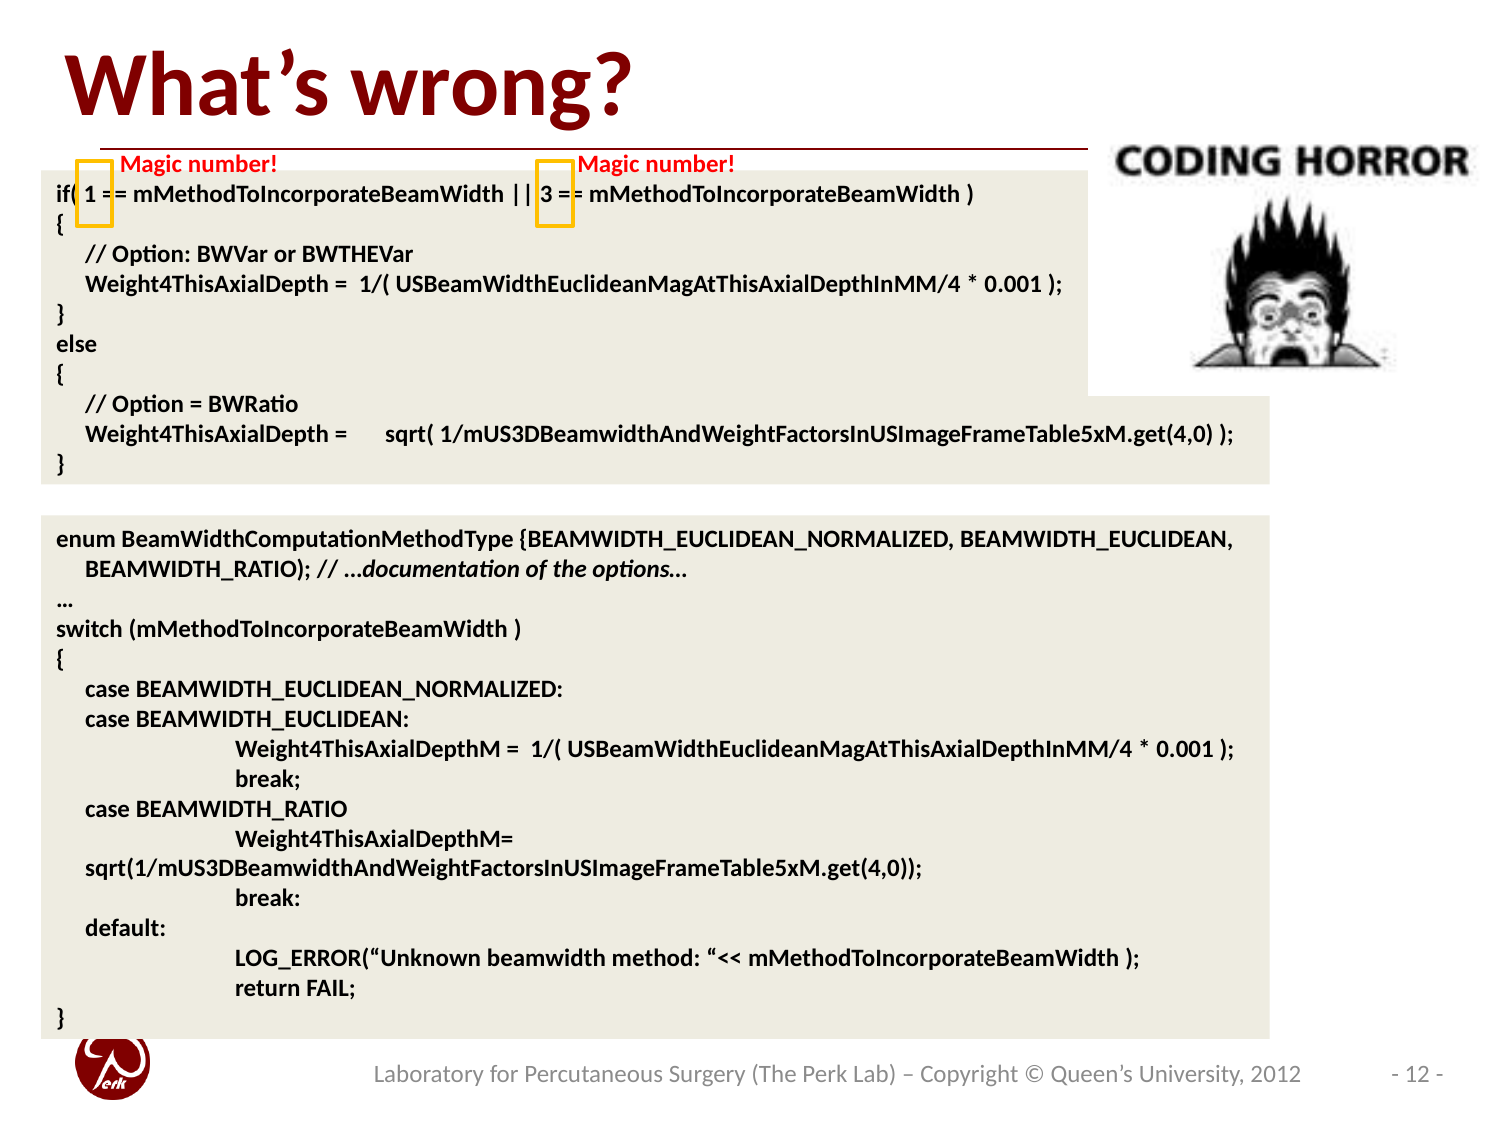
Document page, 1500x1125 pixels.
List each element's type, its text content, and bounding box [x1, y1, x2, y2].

text_box enum BeamWidthComputationMethodType {BEAMWIDTH_EUCLIDEAN_NORMALIZED, BEAMWIDTH_EUCLIDEAN, BEAMWIDTH_RATIO); // …documentation of the options… … switch (mMethodToIncorporateBeamWidth ) { case BEAMWIDTH_EUCLIDEAN_NORMALIZED: case BEAMWIDTH_EUCLIDEAN: Weight4ThisAxialDepthM = 1/( USBeamWidthEuclideanMagAtThisAxialDepthInMM/4 * 0.001 ); break; case BEAMWIDTH_RATIO Weight4ThisAxialDepthM= sqrt(1/mUS3DBeamwidthAndWeightFactorsInUSImageFrameTable5xM.get(4,0)); break: default: LOG_ERROR(“Unknown beamwidth method: “<< mMethodToIncorporateBeamWidth ); return FAIL; } [41, 515, 1270, 1039]
title What’s wrong? [49, 7, 1471, 150]
picture [1087, 125, 1500, 396]
slide_number - 12 - [1352, 1042, 1459, 1103]
footer Laboratory for Percutaneous Surgery (The Perk Lab) – Copyright © Queen’s University, 2012 [348, 1042, 1329, 1103]
text_box if( 1 == mMethodToIncorporateBeamWidth || 3 == mMethodToIncorporateBeamWidth ) { // Option: BWVar or BWTHEVar Weight4ThisAxialDepth = 1/( USBeamWidthEuclideanMagAtThisAxialDepthInMM/4 * 0.001 ); } else { // Option = BWRatio Weight4ThisAxialDepth = sqrt( 1/mUS3DBeamwidthAndWeightFactorsInUSImageFrameTable5xM.get(4,0) ); } [41, 170, 1270, 485]
picture [75, 1039, 150, 1100]
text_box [76, 139, 822, 227]
